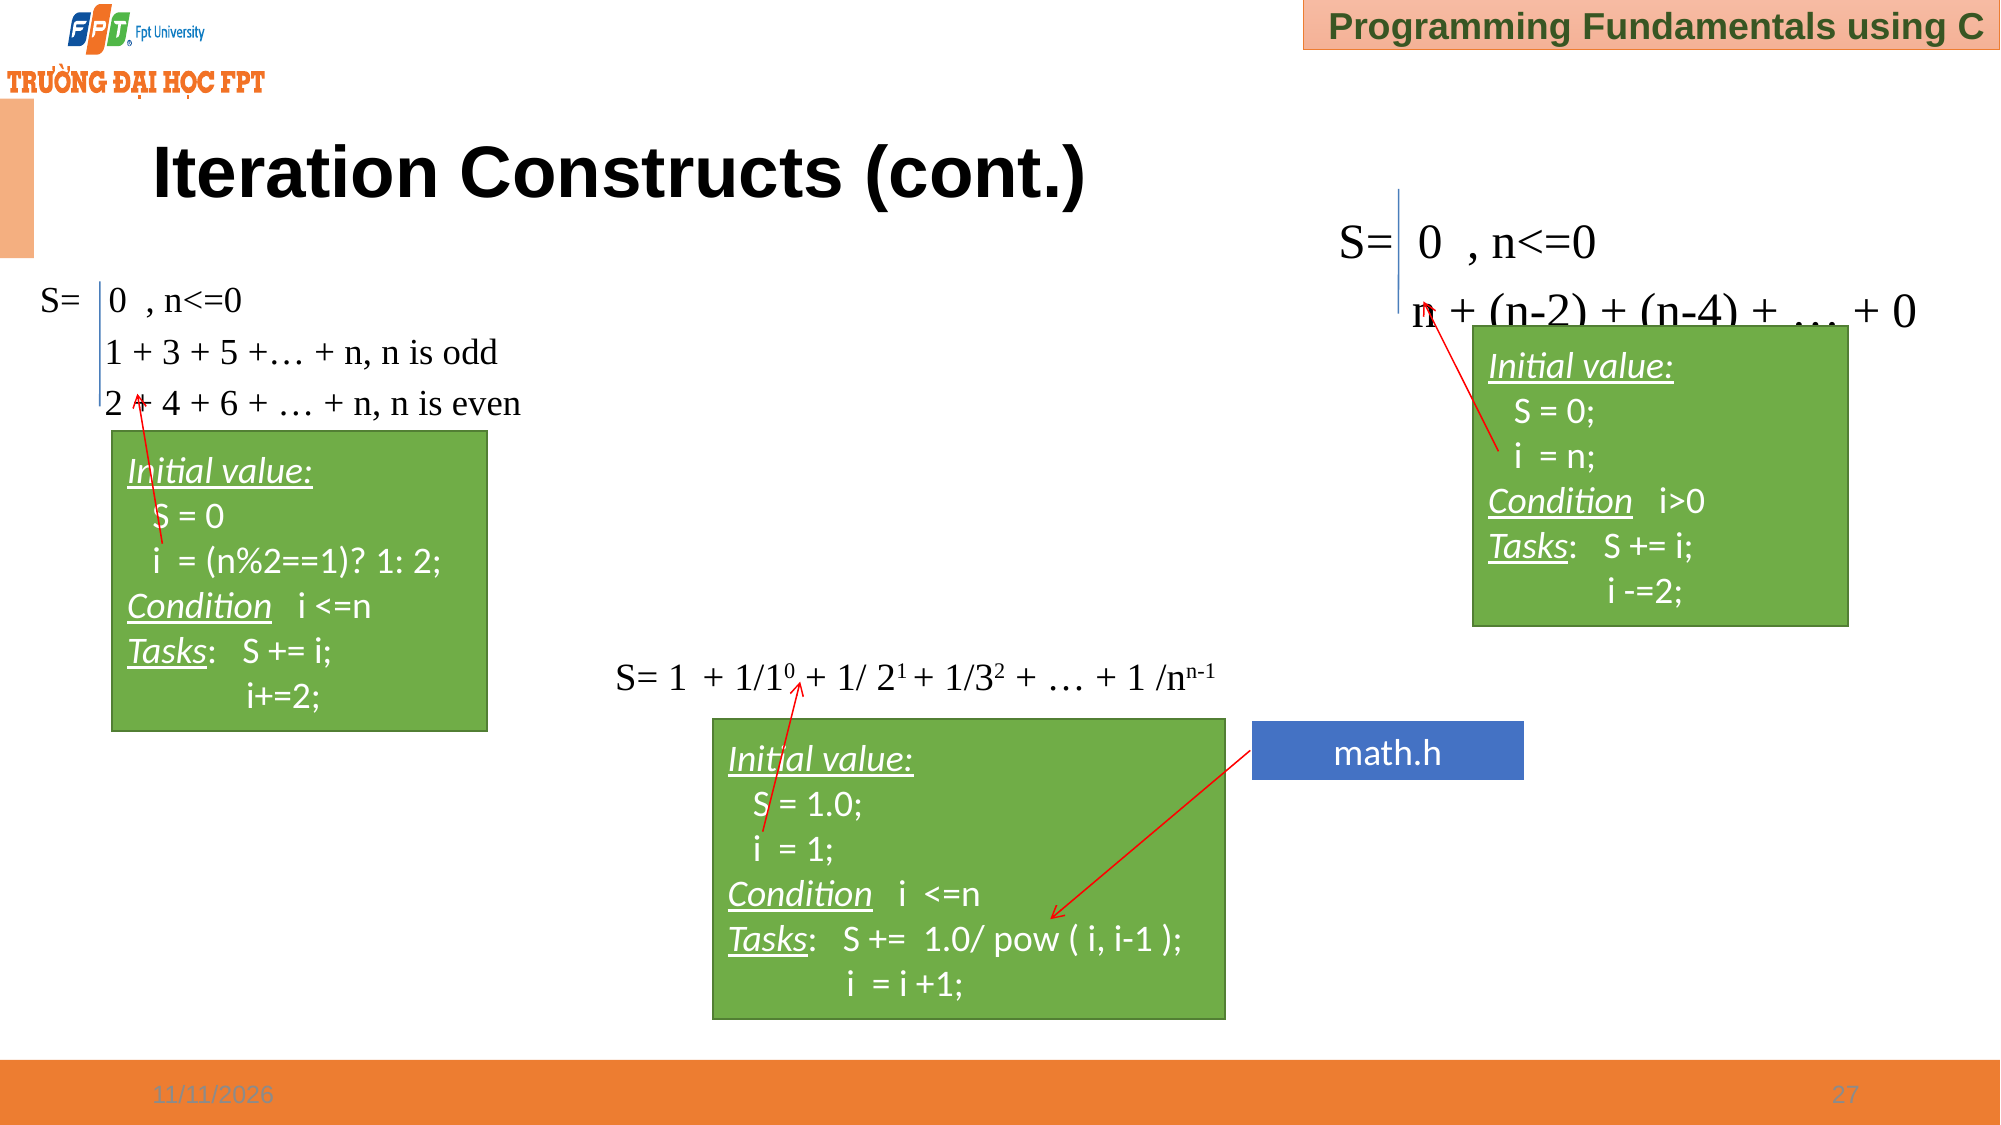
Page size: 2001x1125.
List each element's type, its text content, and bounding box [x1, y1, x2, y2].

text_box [1050, 750, 1251, 920]
text_box Initial value: S = 0 i = (n%2==1)? 1: 2; Condition i <=n Tasks: S += i; i+=2; [111, 430, 488, 732]
text_box math.h [1249, 718, 1527, 783]
slide_number 27 [1424, 1063, 1875, 1123]
text_box S= 0 , n<=0 1 + 3 + 5 +… + n, n is odd 2 + 4 + 6 + … + n, n is even [24, 268, 638, 432]
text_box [74, 456, 225, 482]
text_box Initial value: S = 1.0; i = 1; Condition i <=n Tasks: S += 1.0/ pow ( i, i-1 ); i = i +1; [712, 718, 1226, 1020]
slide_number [137, 1063, 588, 1123]
text_box S= 1 + 1/10 + 1/ 21 + 1/32 + … + 1 /nn-1 [600, 644, 1426, 707]
text_box Initial value: S = 0; i = n; Condition i>0 Tasks: S += i; i -=2; [1472, 325, 1849, 627]
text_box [1385, 338, 1536, 414]
title Iteration Constructs (cont.) [137, 126, 1863, 222]
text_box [706, 737, 857, 776]
text_box S= 0 , n<=0 n + (n-2) + (n-4) + … + 0 [1323, 201, 1936, 364]
